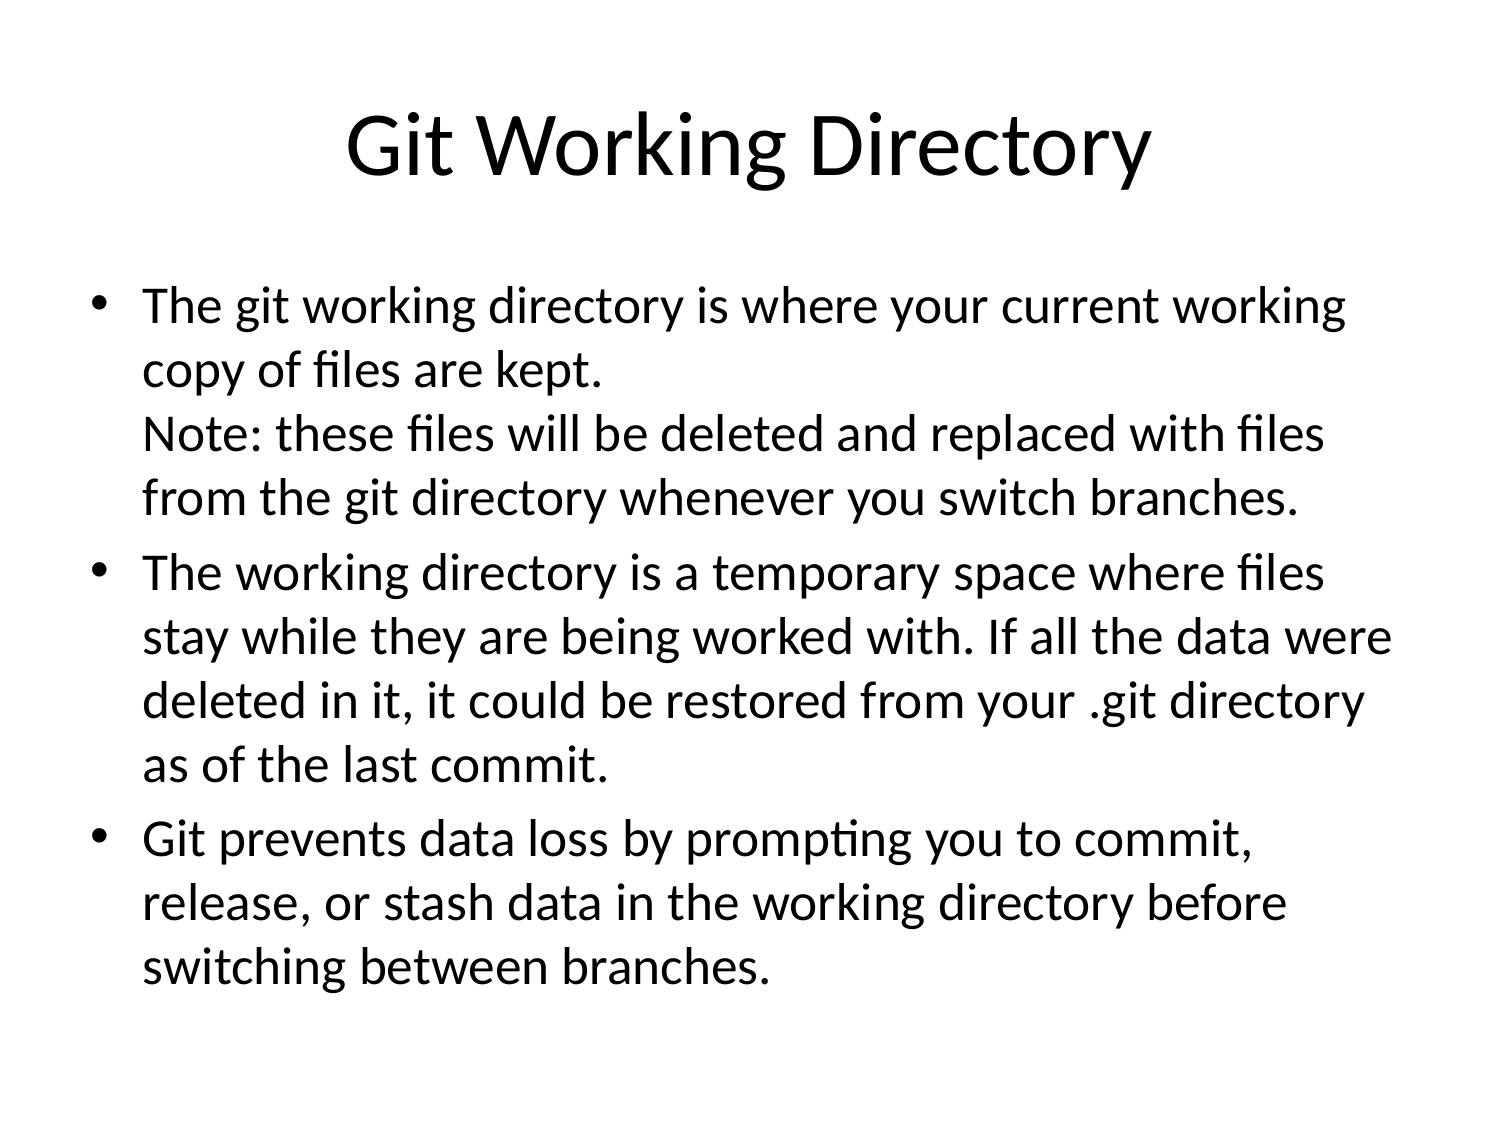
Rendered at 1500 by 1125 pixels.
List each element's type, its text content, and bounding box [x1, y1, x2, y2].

title Git Working Directory [74, 44, 1426, 233]
list The git working directory is where your current working copy of files are kept. Note: these files will be deleted and replaced with files from the git directory whenever you switch branches. The working directory is a temporary space where files stay while they are being worked with. If all the data were deleted in it, it could be restored from your .git directory as of the last commit. Git prevents data loss by prompting you to commit, release, or stash data in the working directory before switching between branches. [74, 262, 1426, 1006]
